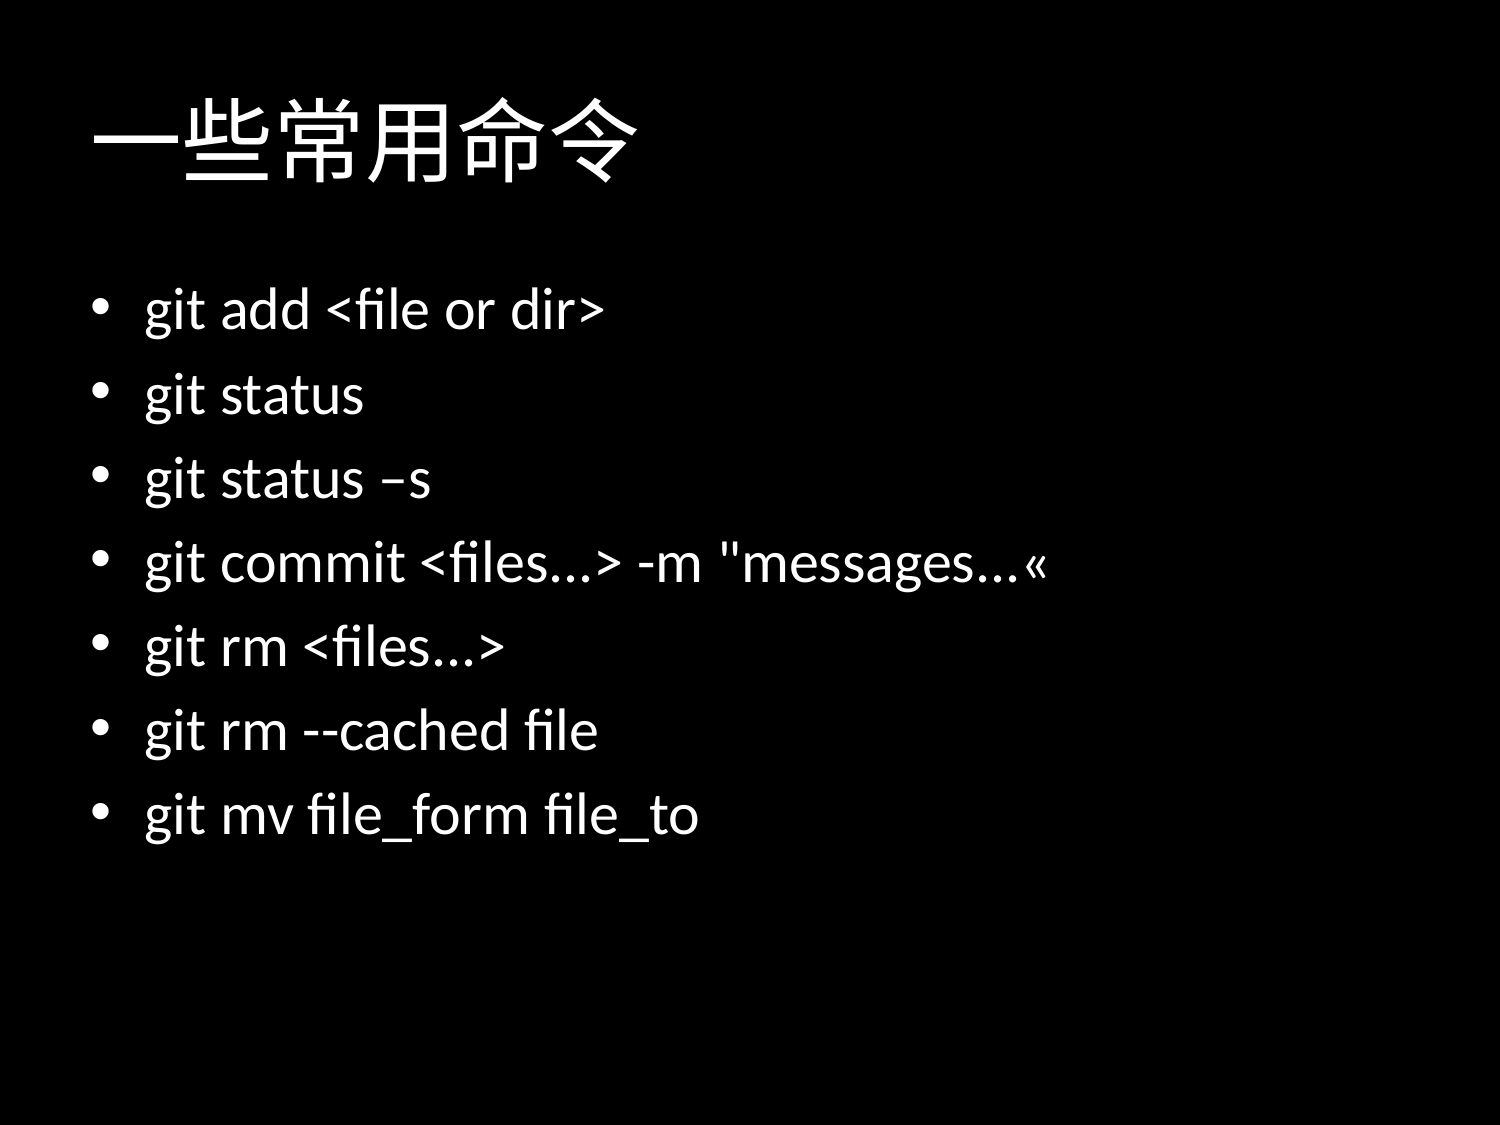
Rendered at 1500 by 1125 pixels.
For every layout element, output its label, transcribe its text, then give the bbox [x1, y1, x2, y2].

title 一些常用命令 [75, 45, 1425, 233]
list git add <file or dir> git status git status –s git commit <files...> -m "messages...« git rm <files...> git rm --cached file git mv file_form file_to [75, 262, 1425, 1005]
